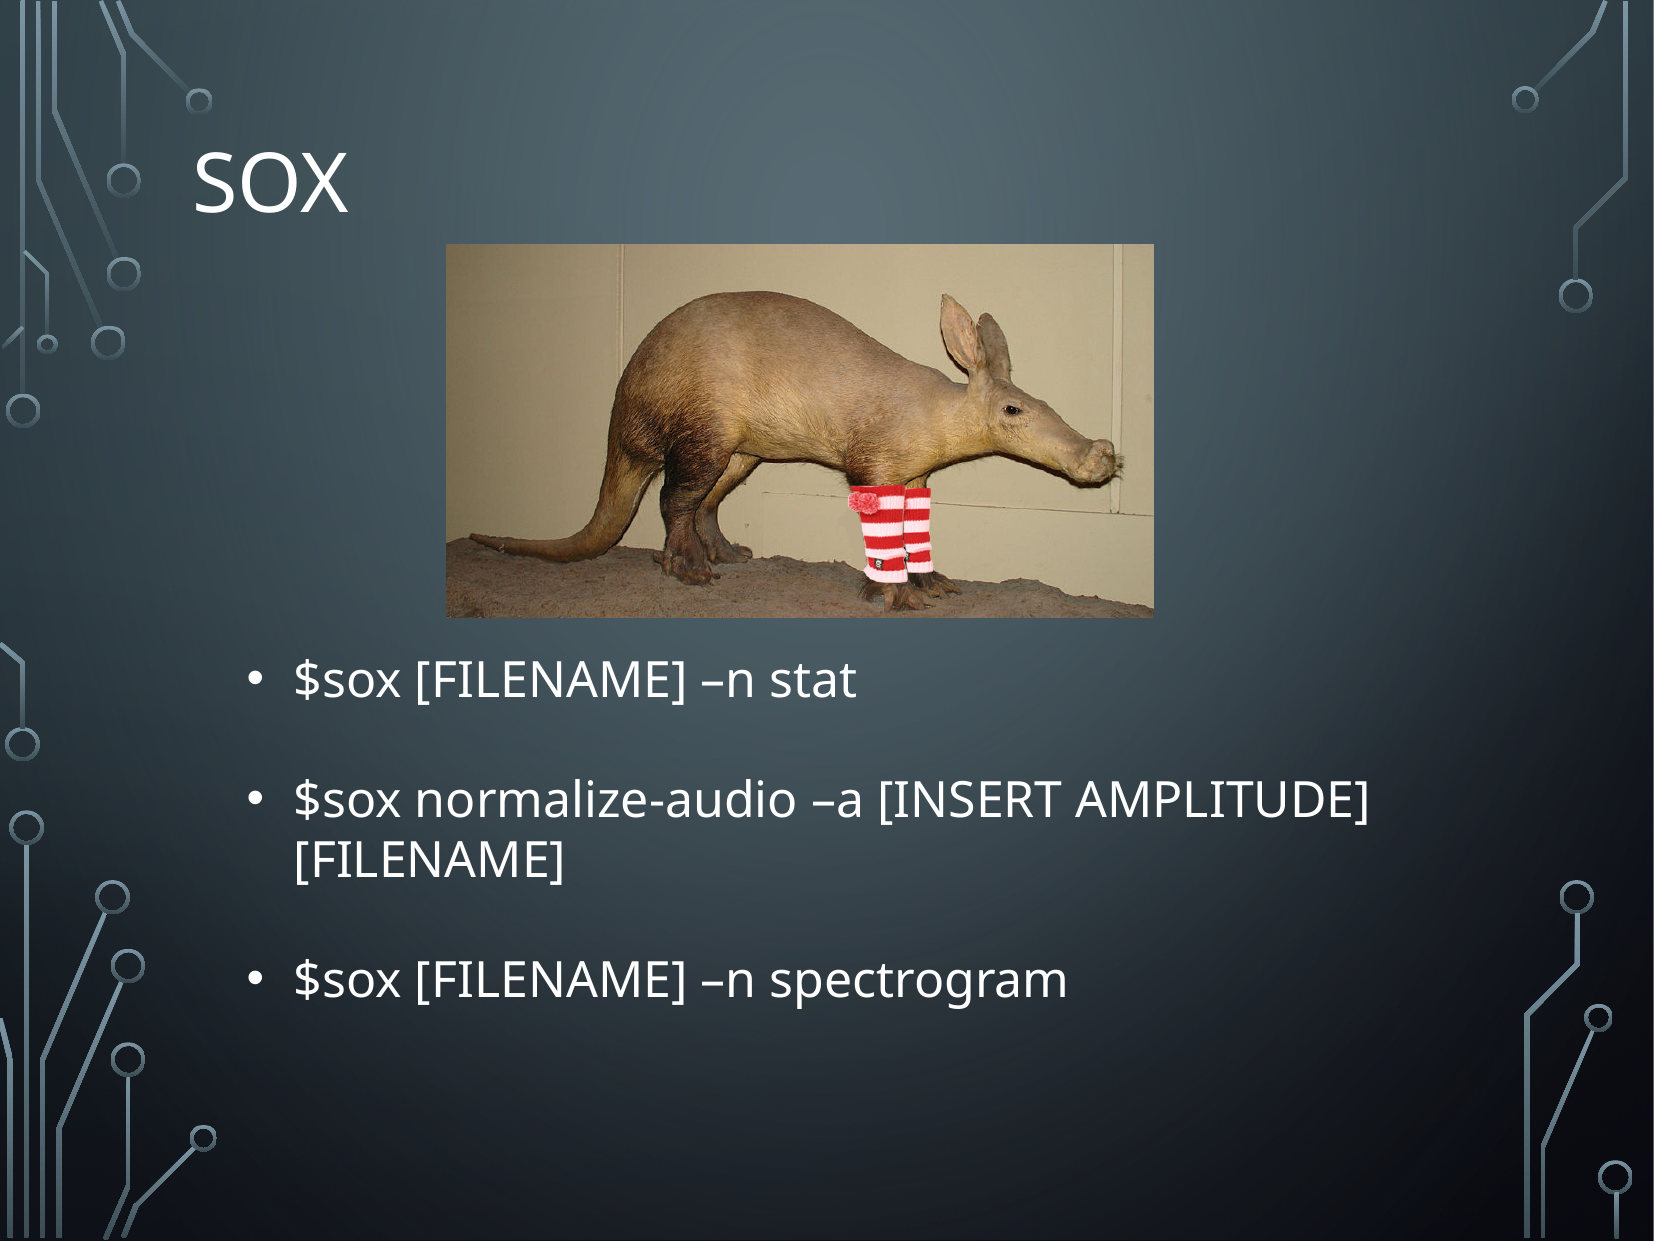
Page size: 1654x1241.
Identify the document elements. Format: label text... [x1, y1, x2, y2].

text_box $sox [FILENAME] –n stat $sox normalize-audio –a [INSERT AMPLITUDE] [FILENAME] $sox [FILENAME] –n spectrogram [231, 639, 1491, 1075]
picture [446, 244, 1155, 618]
title SOX [177, 126, 1359, 245]
